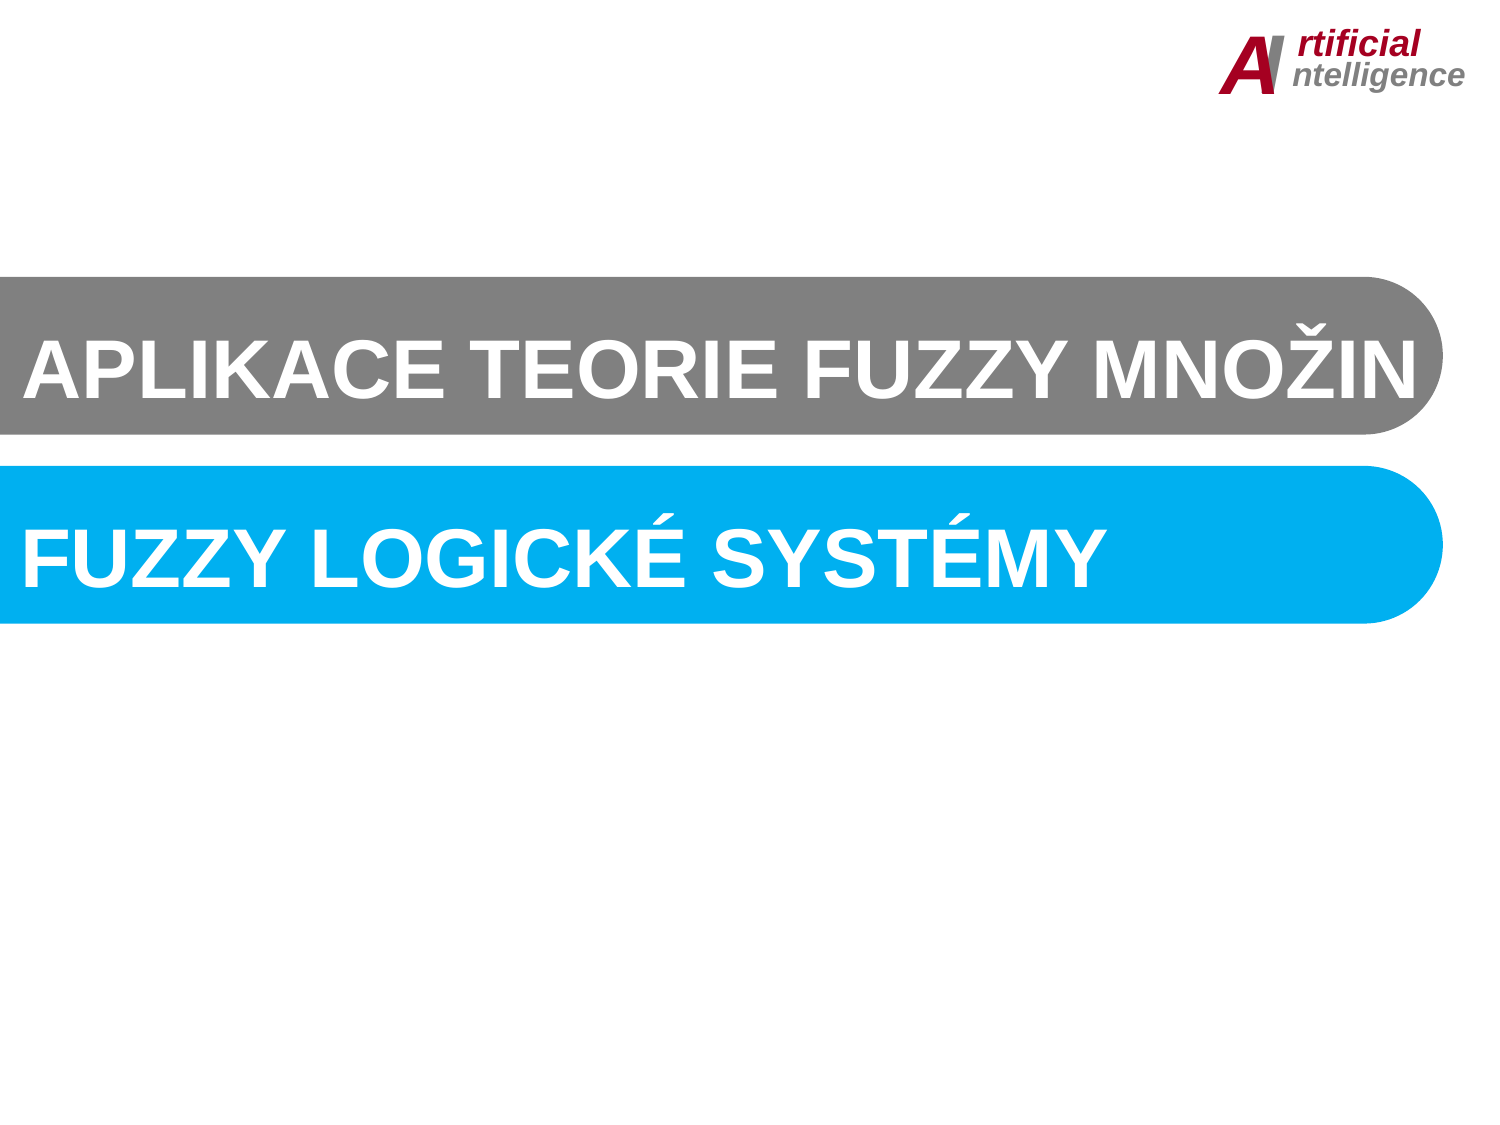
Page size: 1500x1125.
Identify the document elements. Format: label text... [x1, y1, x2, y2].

text_box [0, 278, 1424, 433]
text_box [1219, 10, 1483, 113]
text_box [1436, 329, 1441, 383]
text_box [0, 467, 1441, 622]
text_box Aplikace teorie fuzzy množin [7, 307, 1436, 423]
text_box Fuzzy logické systémy [5, 496, 1125, 612]
